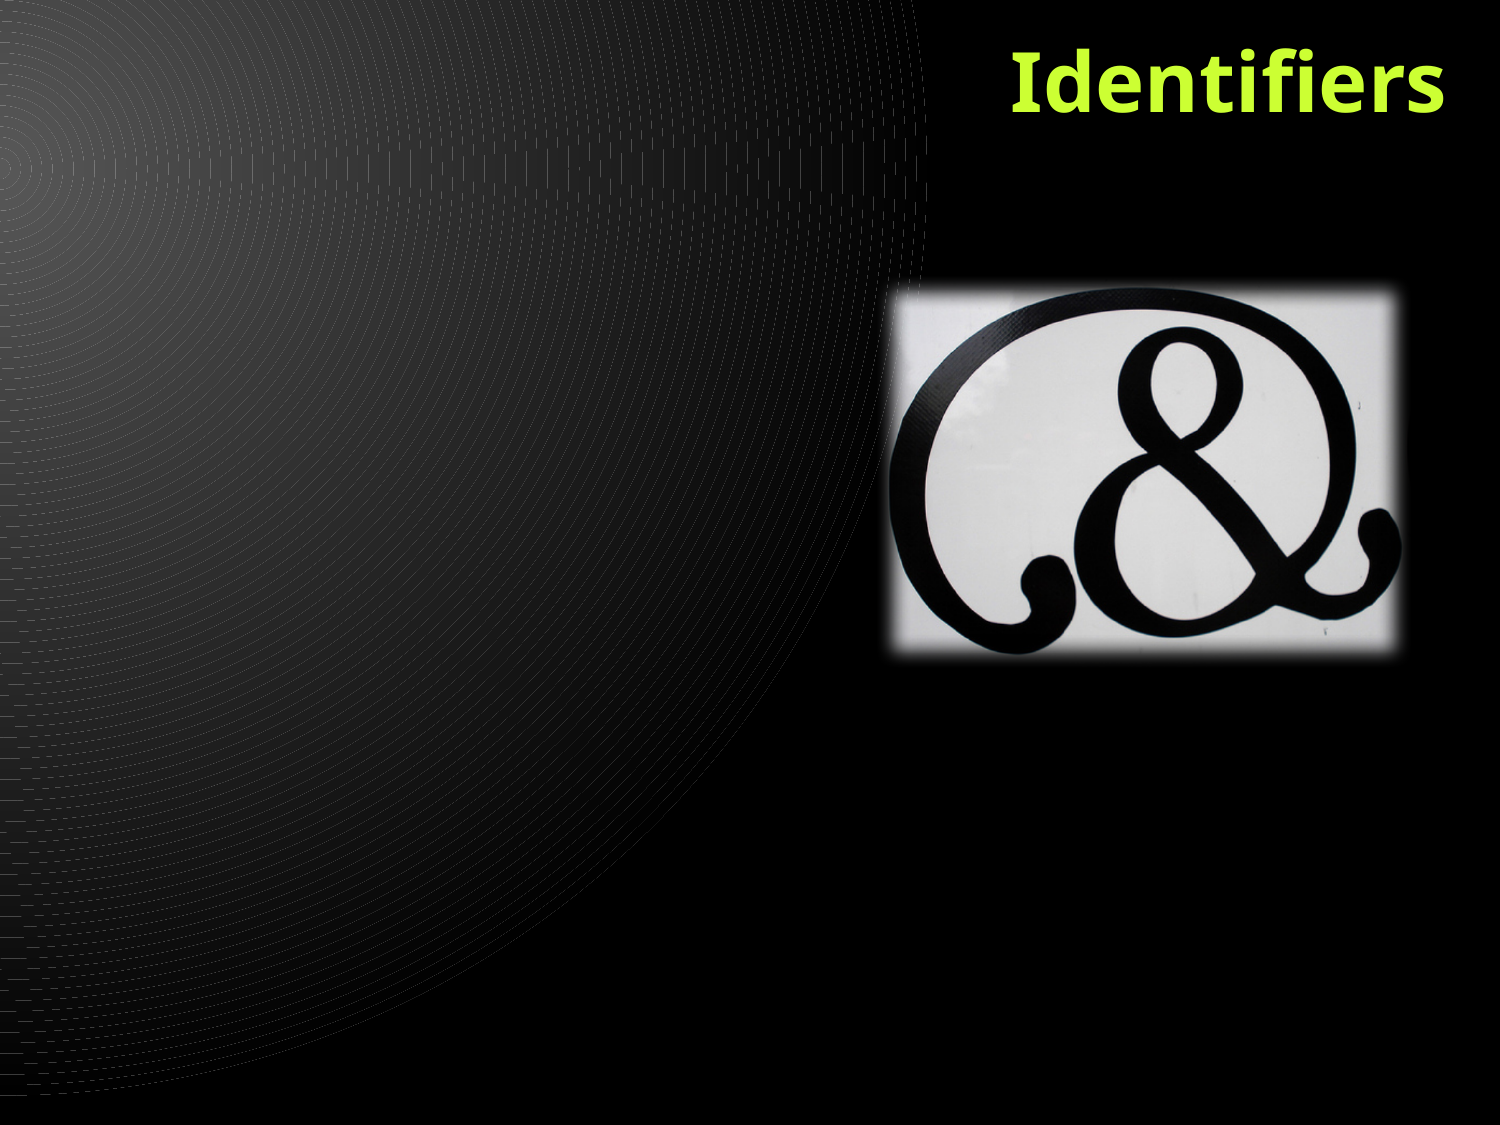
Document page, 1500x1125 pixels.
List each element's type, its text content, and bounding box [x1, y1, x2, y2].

title Identifiers [300, 12, 1463, 163]
picture [874, 274, 1413, 669]
